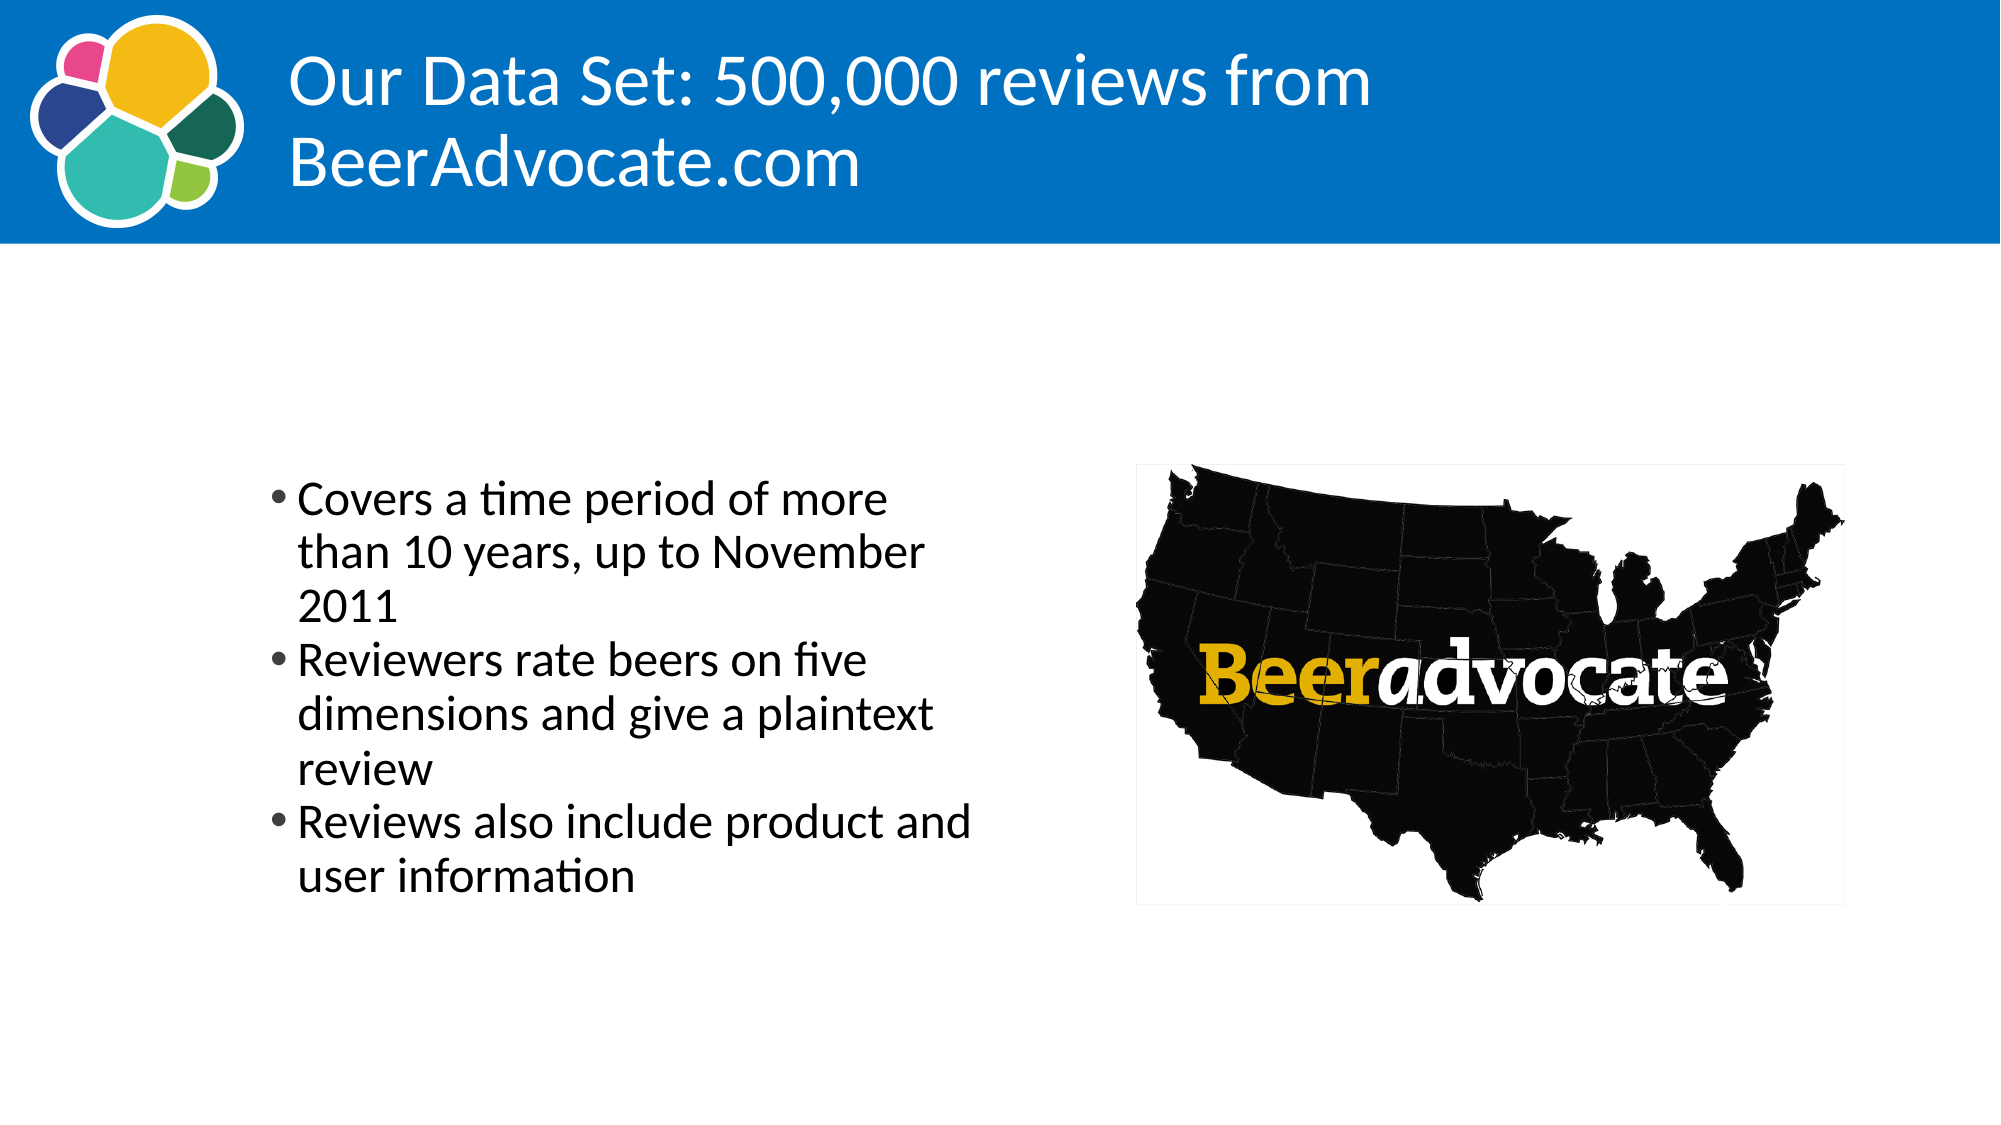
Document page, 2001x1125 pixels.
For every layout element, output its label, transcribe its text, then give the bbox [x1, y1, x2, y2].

picture [30, 15, 244, 228]
text_box Our Data Set: 500,000 reviews from BeerAdvocate.com [273, 0, 2000, 244]
text_box [0, 0, 273, 244]
picture [1136, 464, 1845, 905]
text_box Covers a time period of more than 10 years, up to November 2011 Reviewers rate beers on five dimensions and give a plaintext review Reviews also include product and user information [255, 464, 1000, 905]
